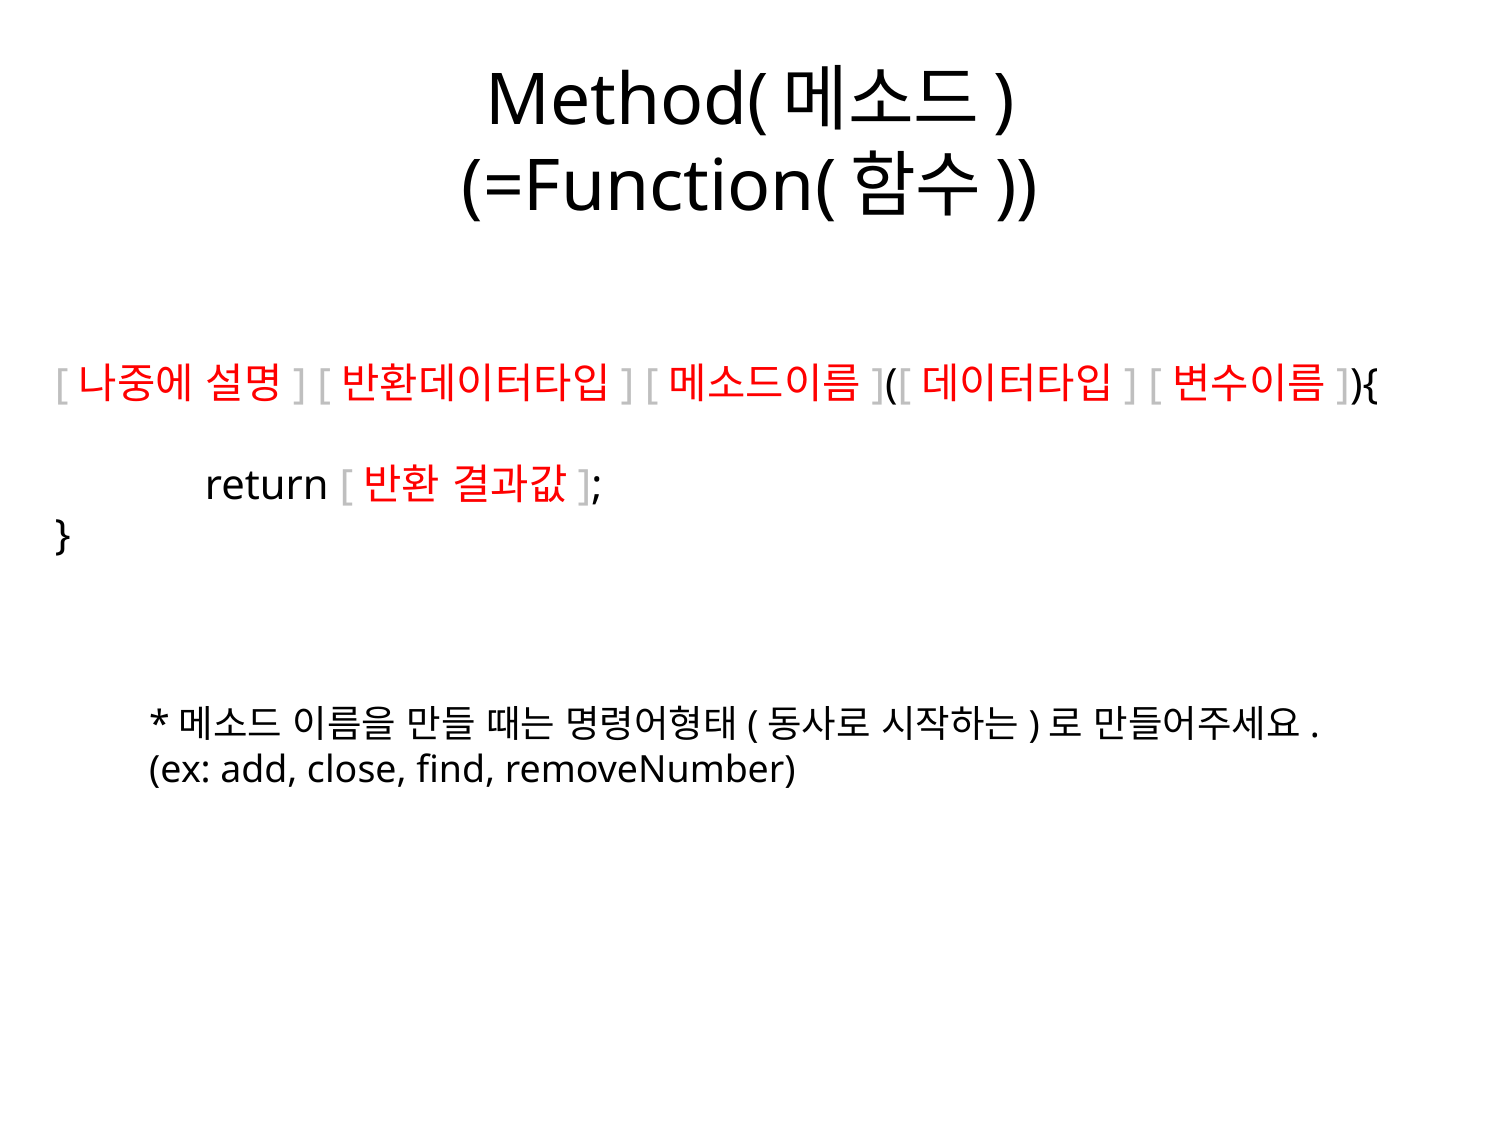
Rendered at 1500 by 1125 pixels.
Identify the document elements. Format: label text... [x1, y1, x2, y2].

title Method(메소드) (=Function(함수)) [75, 45, 1425, 233]
text_box [나중에 설명] [반환데이터타입] [메소드이름]([데이터타입] [변수이름]){ return [반환 결과값]; } [40, 349, 1393, 565]
text_box *메소드 이름을 만들 때는 명령어형태(동사로 시작하는)로 만들어주세요. (ex: add, close, find, removeNumber) [134, 692, 1335, 798]
